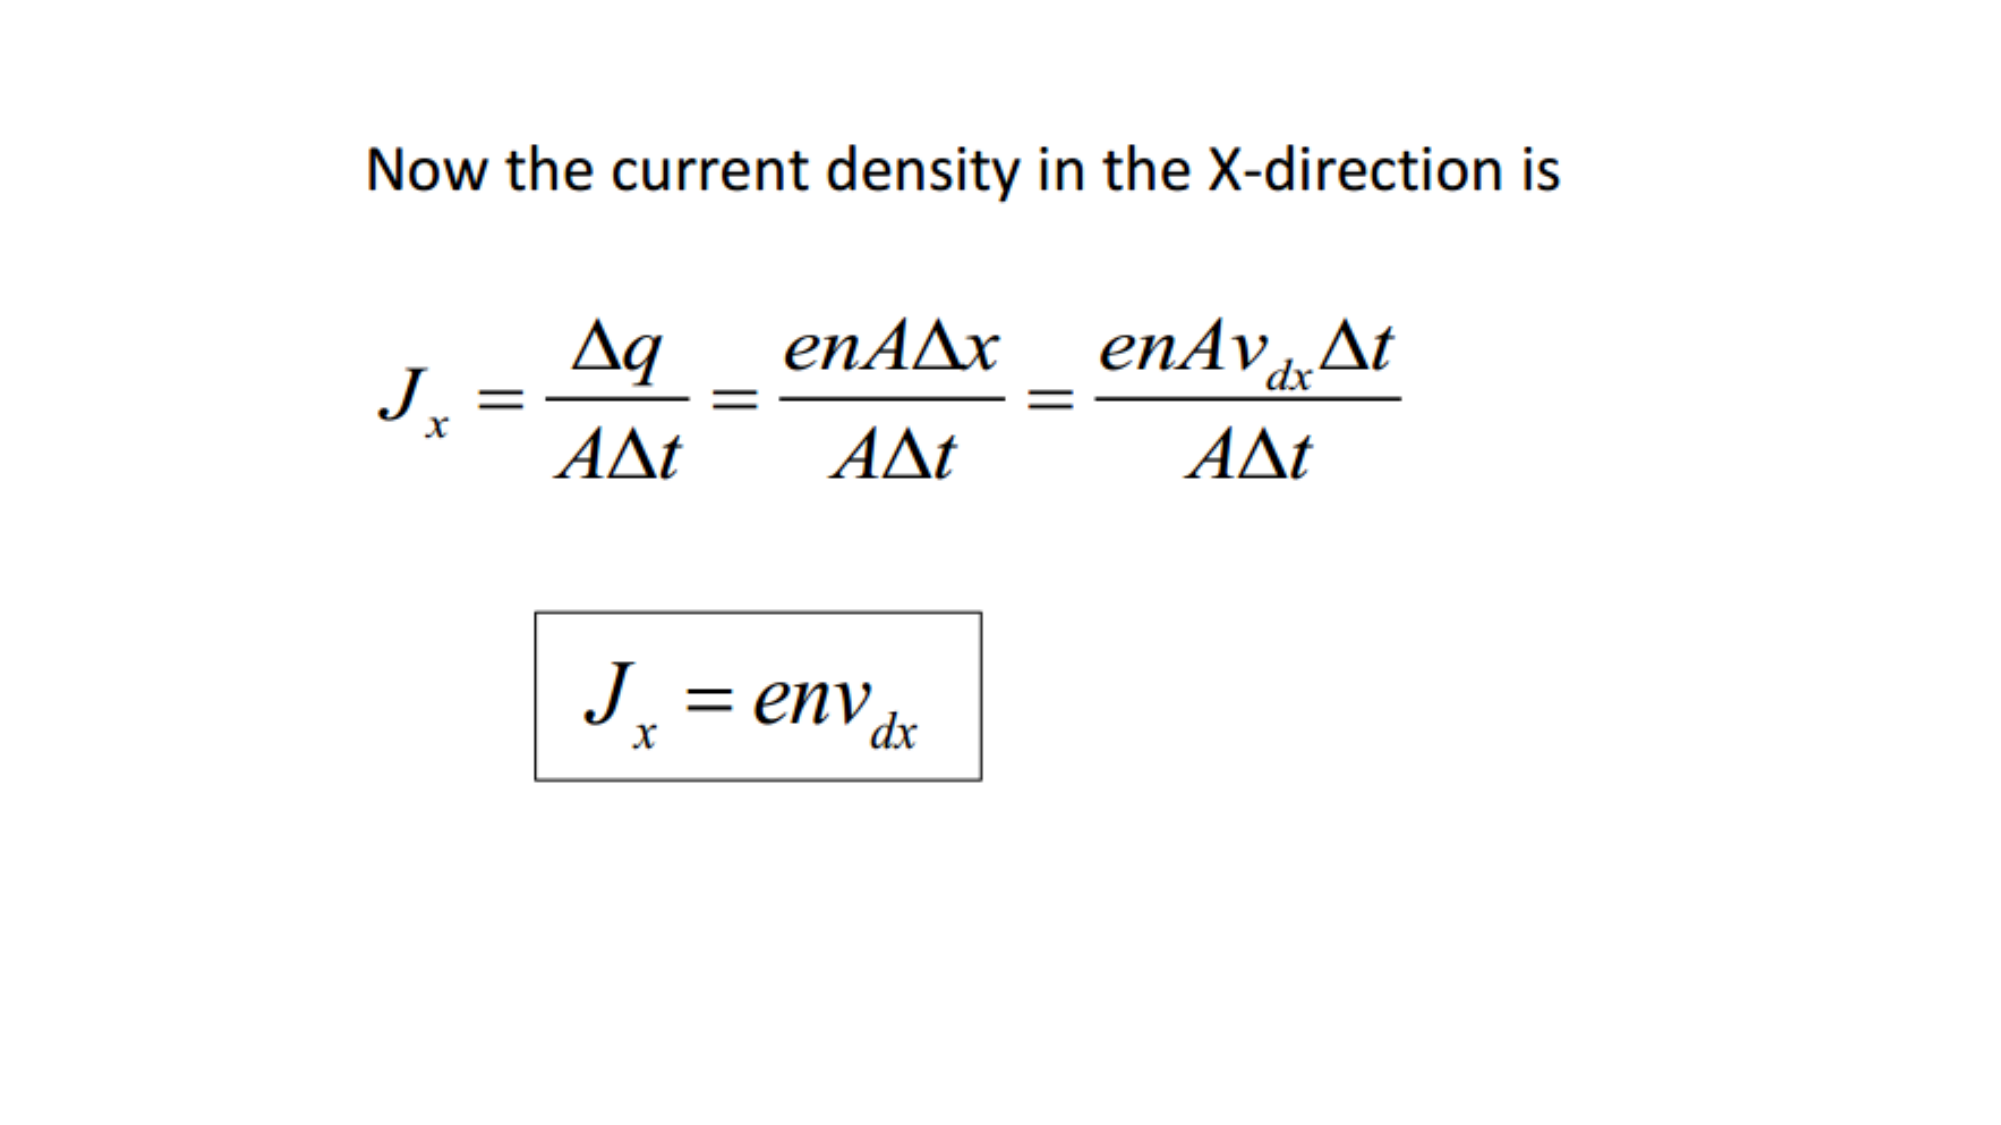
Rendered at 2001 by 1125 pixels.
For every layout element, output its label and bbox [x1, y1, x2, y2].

picture [340, 118, 1586, 810]
